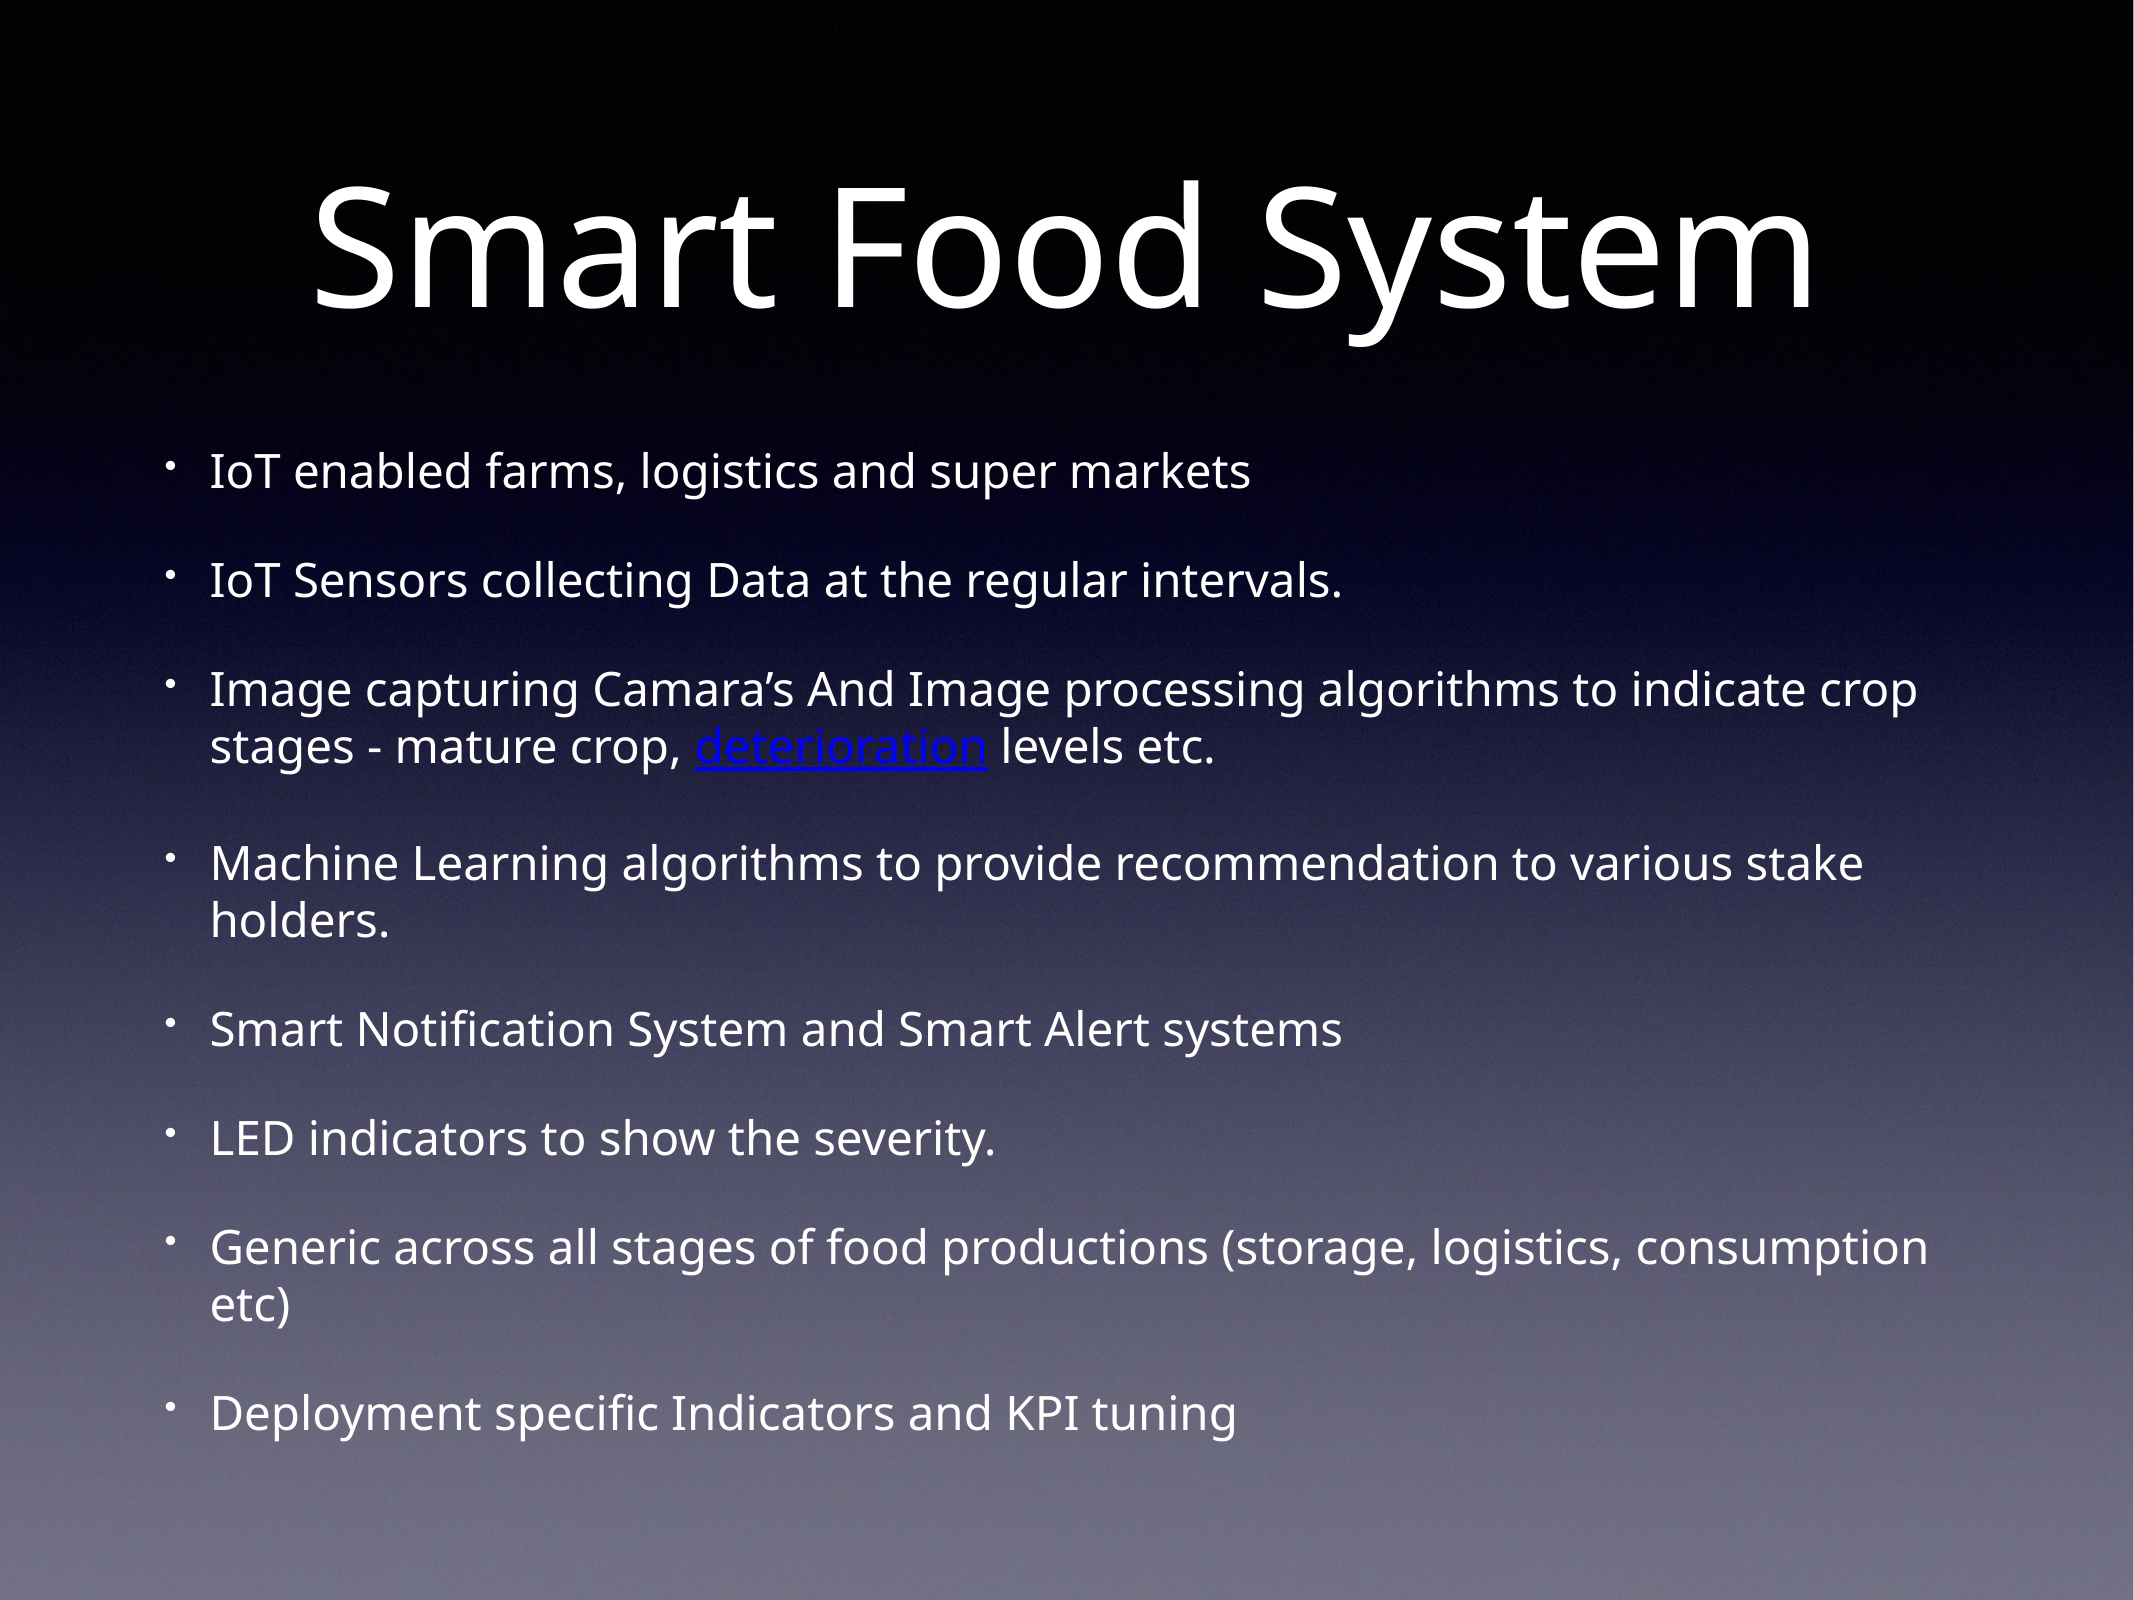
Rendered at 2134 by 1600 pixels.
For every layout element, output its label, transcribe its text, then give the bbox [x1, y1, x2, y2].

picture [0, 0, 2134, 1600]
title Smart Food System [155, 66, 1978, 416]
list IoT enabled farms, logistics and super markets IoT Sensors collecting Data at the regular intervals. Image capturing Camara’s And Image processing algorithms to indicate crop stages - mature crop, deterioration levels etc. Machine Learning algorithms to provide recommendation to various stake holders. Smart Notification System and Smart Alert systems LED indicators to show the severity. Generic across all stages of food productions (storage, logistics, consumption etc) Deployment specific Indicators and KPI tuning [155, 424, 1978, 1457]
